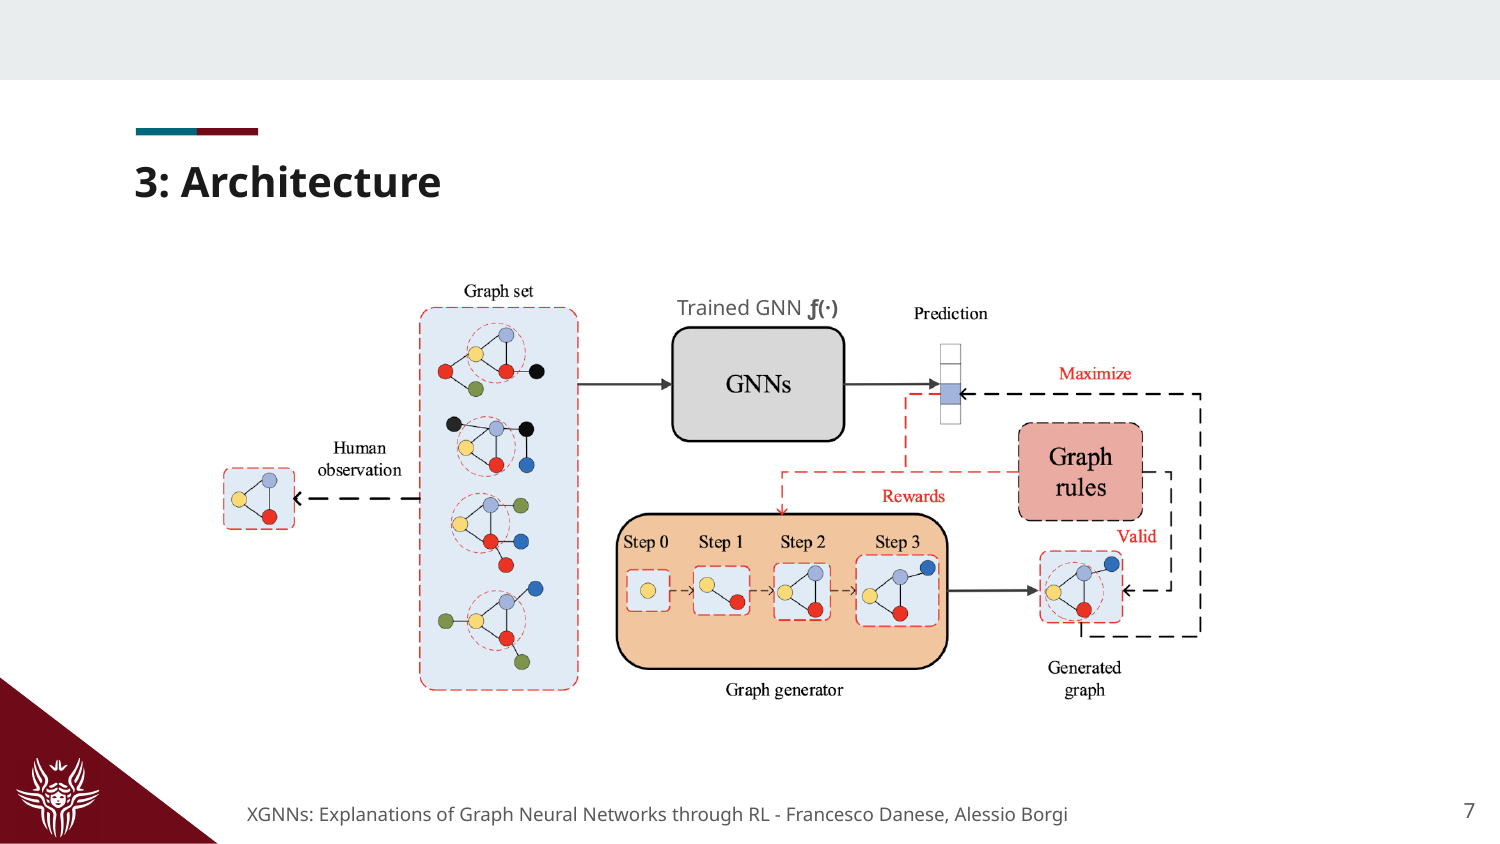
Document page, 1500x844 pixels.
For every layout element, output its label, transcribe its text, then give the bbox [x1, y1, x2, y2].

text_box 3: Architecture [119, 141, 1381, 230]
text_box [220, 282, 1204, 702]
text_box ‹#› [1400, 779, 1491, 844]
picture [16, 758, 100, 839]
text_box XGNNs: Explanations of Graph Neural Networks through RL - Francesco Danese, Alessio Borgi [232, 783, 1193, 839]
